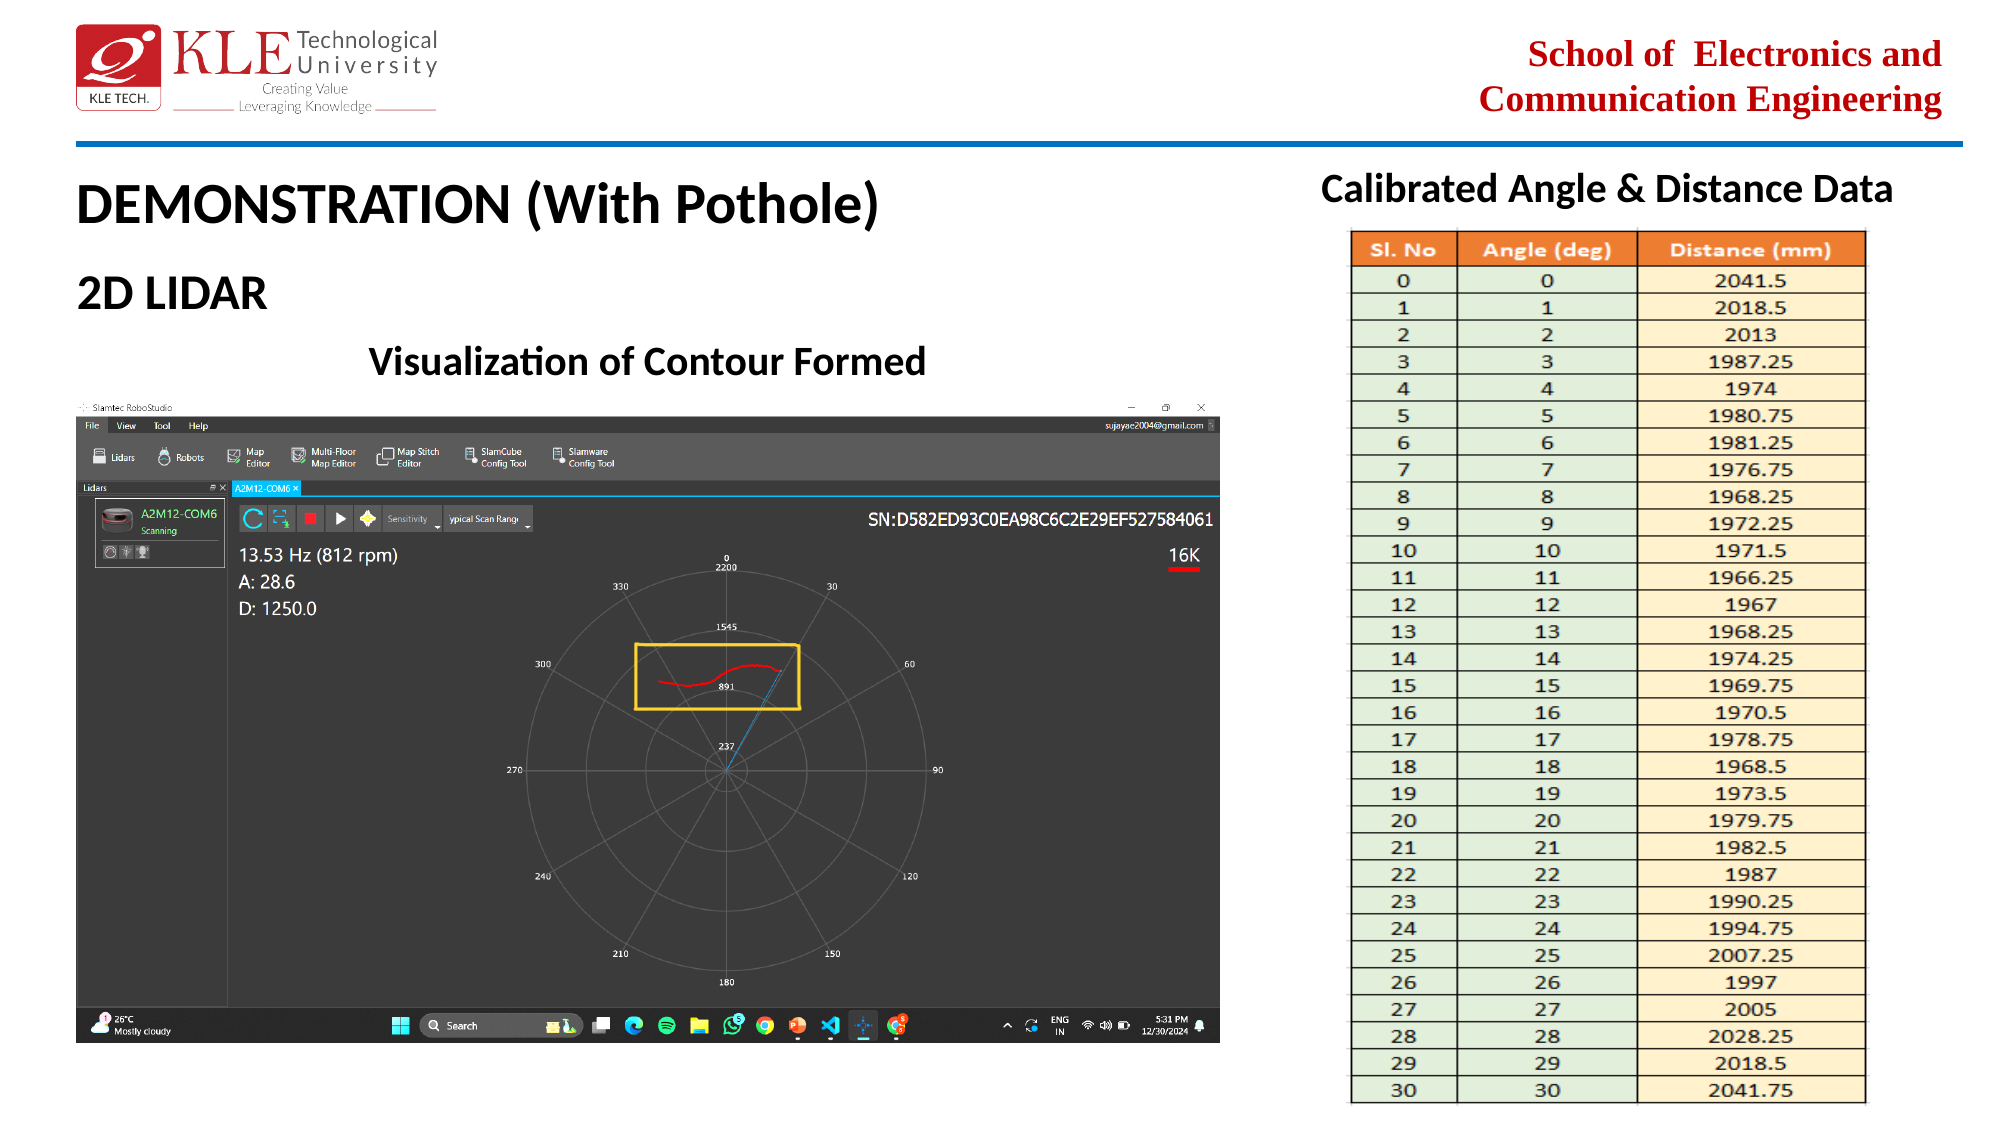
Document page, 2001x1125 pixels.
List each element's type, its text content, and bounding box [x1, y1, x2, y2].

picture [1346, 227, 1870, 1106]
picture [76, 399, 1220, 1043]
text_box Visualization of Contour Formed [342, 326, 954, 391]
text_box Calibrated Angle & Distance Data [1297, 152, 1918, 218]
text_box School of Electronics and Communication Engineering [1172, 19, 1963, 143]
text_box 2D LIDAR [62, 251, 307, 327]
text_box DEMONSTRATION (With Pothole) [62, 158, 908, 243]
picture [76, 19, 441, 116]
